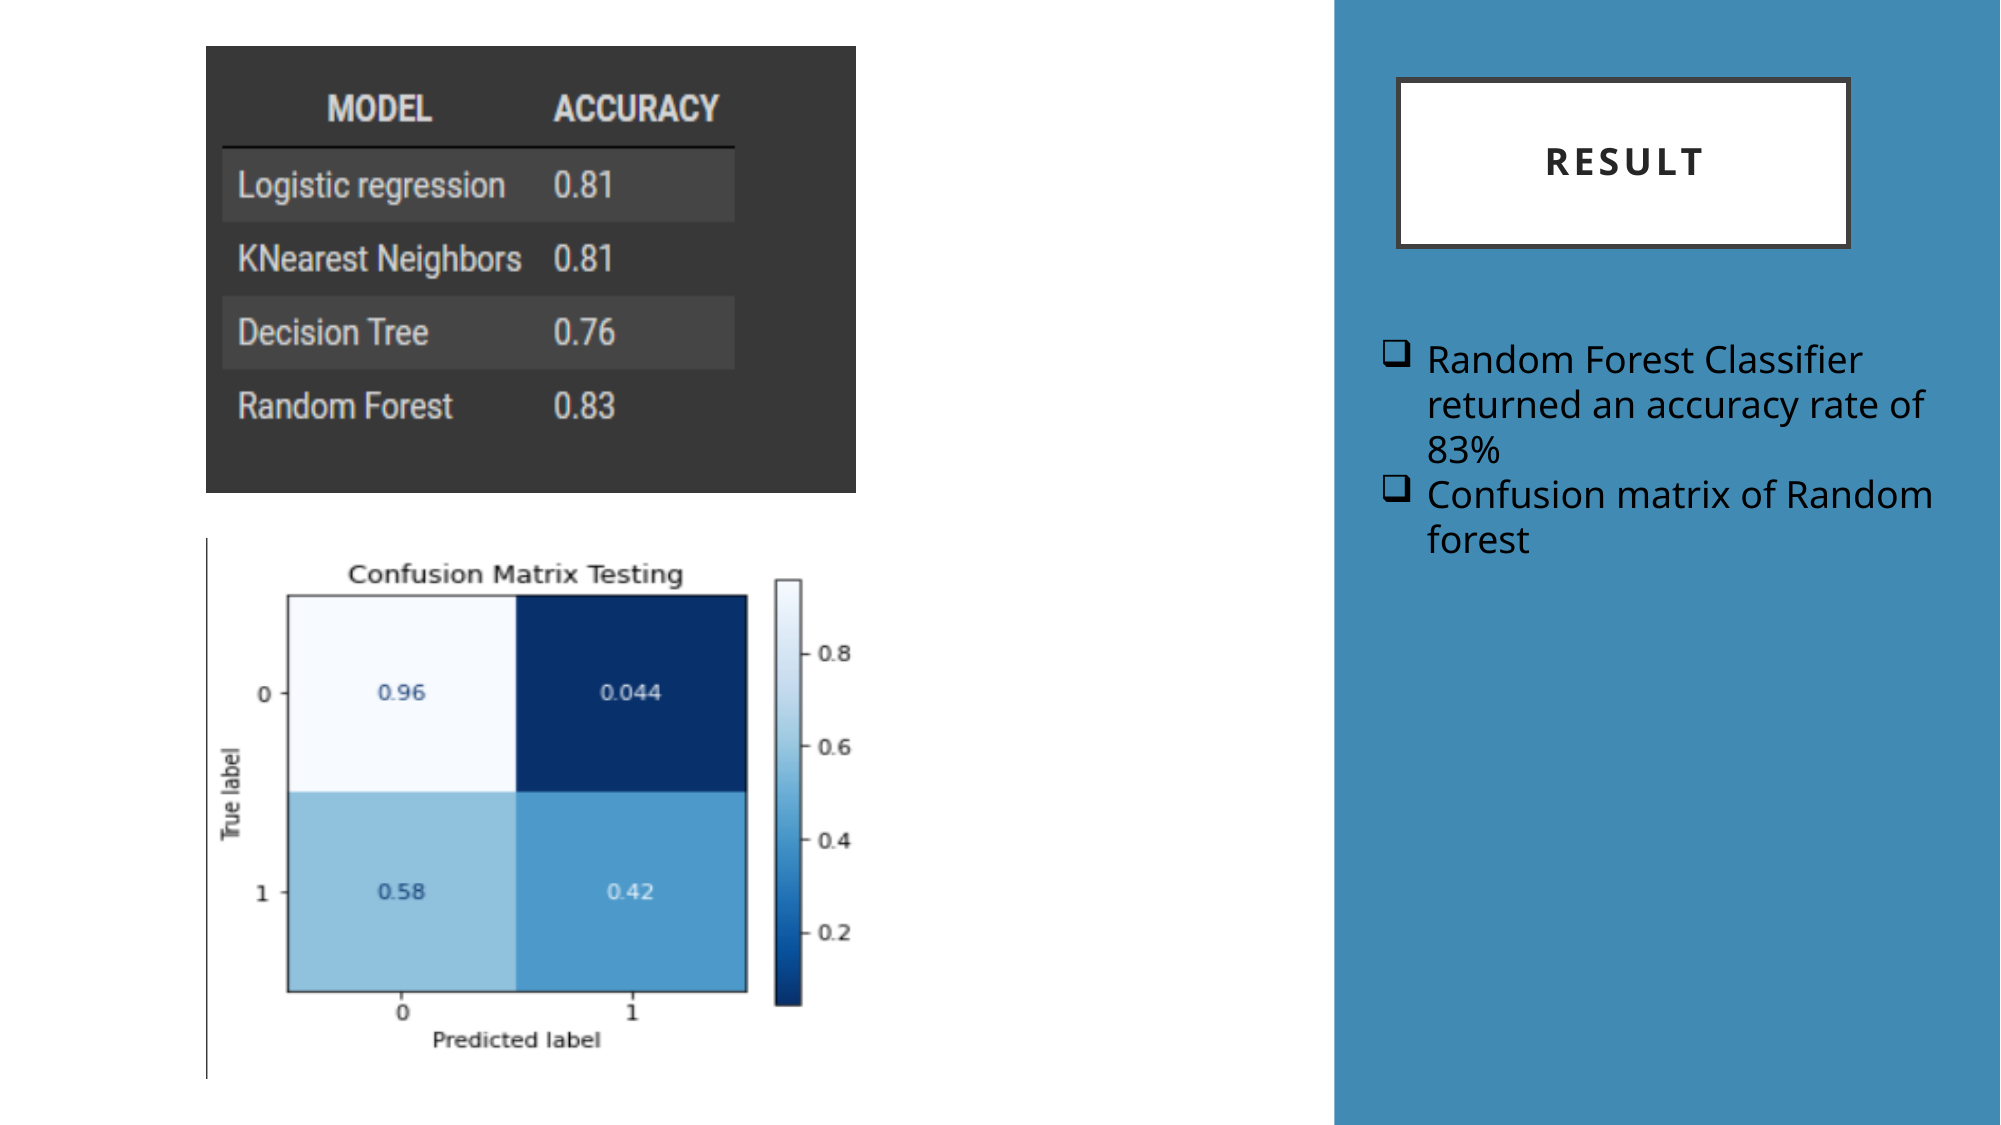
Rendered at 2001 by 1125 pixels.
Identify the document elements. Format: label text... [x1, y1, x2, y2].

title RESULT [1396, 77, 1851, 249]
text_box [0, 0, 1335, 1125]
picture [206, 538, 883, 1079]
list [206, 46, 856, 493]
text_box Random Forest Classifier returned an accuracy rate of 83% Confusion matrix of Random forest [1365, 329, 1969, 614]
